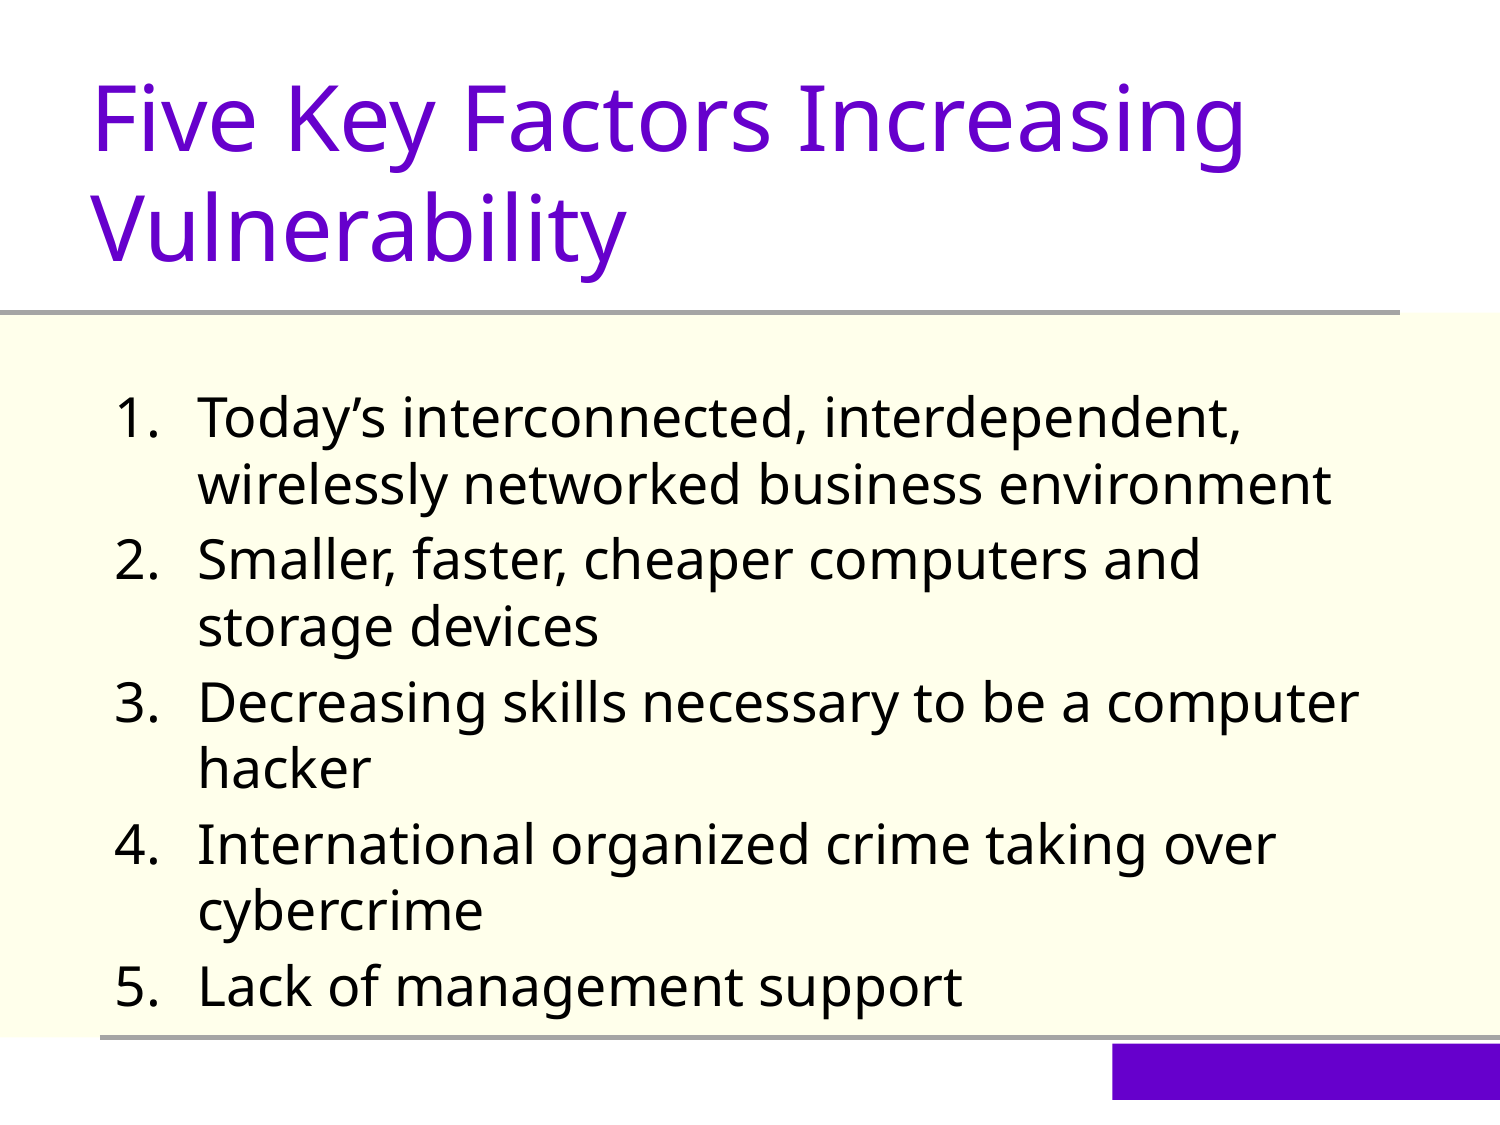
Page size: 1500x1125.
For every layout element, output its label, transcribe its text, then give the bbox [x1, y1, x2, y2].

subtitle Five Key Factors Increasing Vulnerability [75, 12, 1413, 288]
list Today’s interconnected, interdependent, wirelessly networked business environment Smaller, faster, cheaper computers and storage devices Decreasing skills necessary to be a computer hacker International organized crime taking over cybercrime Lack of management support [99, 375, 1413, 1025]
